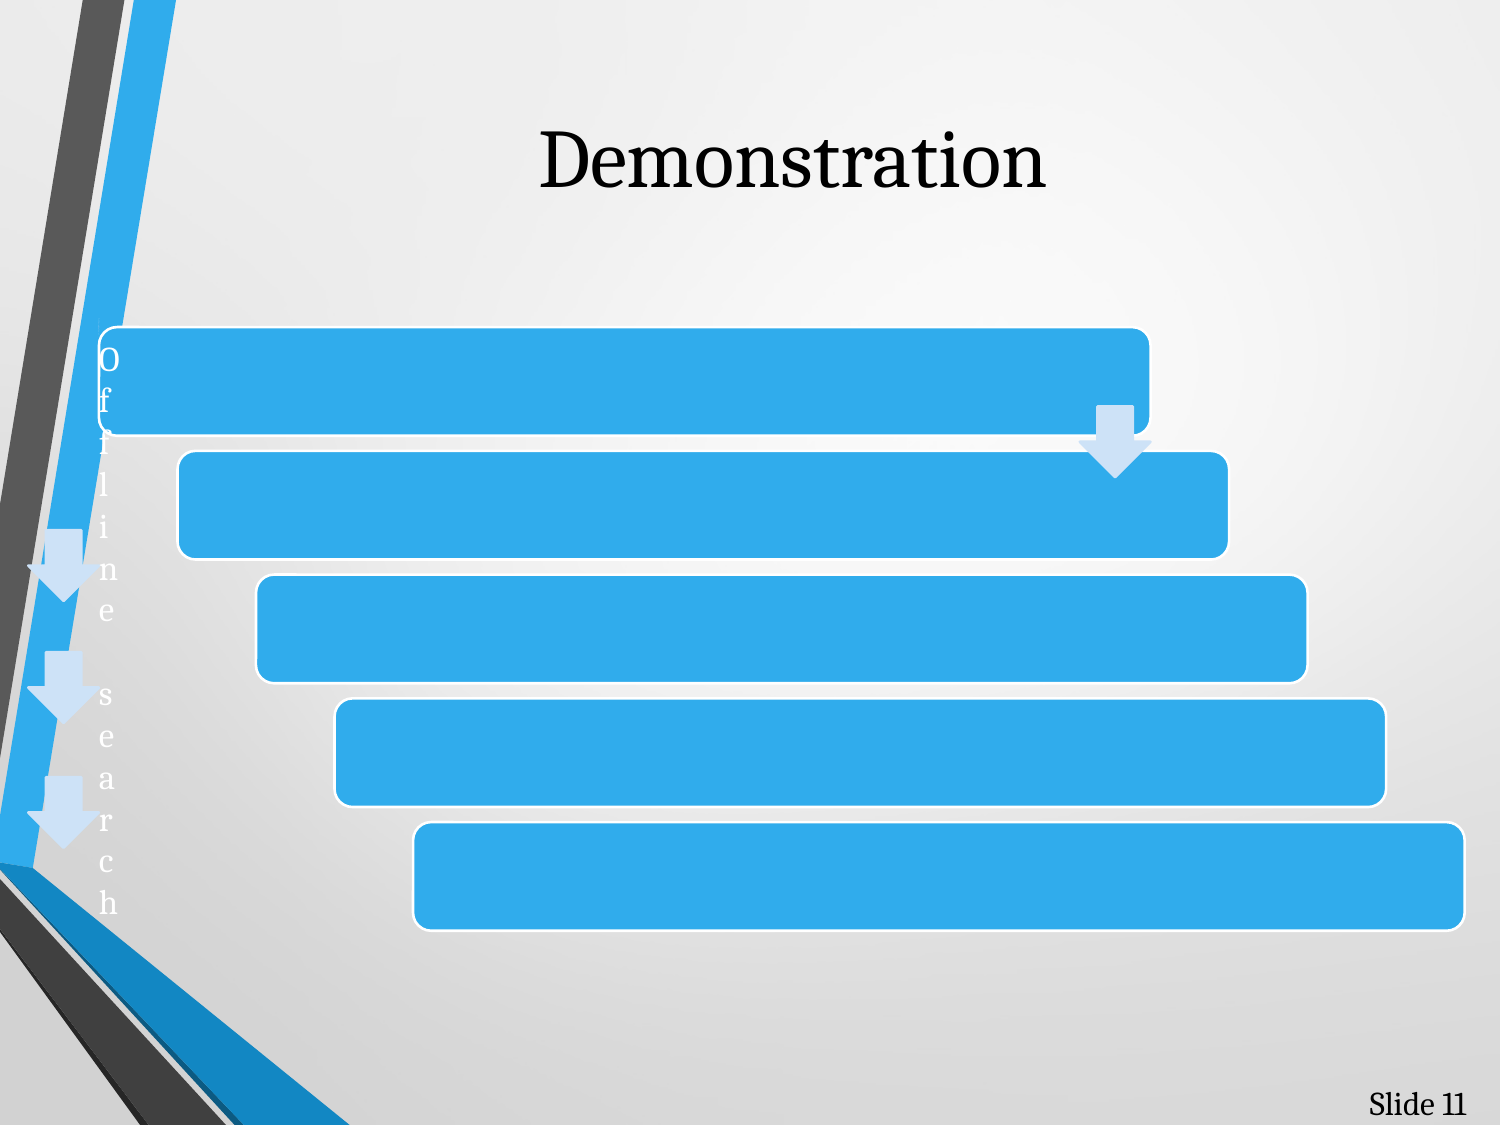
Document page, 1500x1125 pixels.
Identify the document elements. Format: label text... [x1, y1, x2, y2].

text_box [98, 326, 1465, 931]
title Demonstration [161, 59, 1425, 249]
slide_number Slide 11 [1354, 1071, 1500, 1125]
